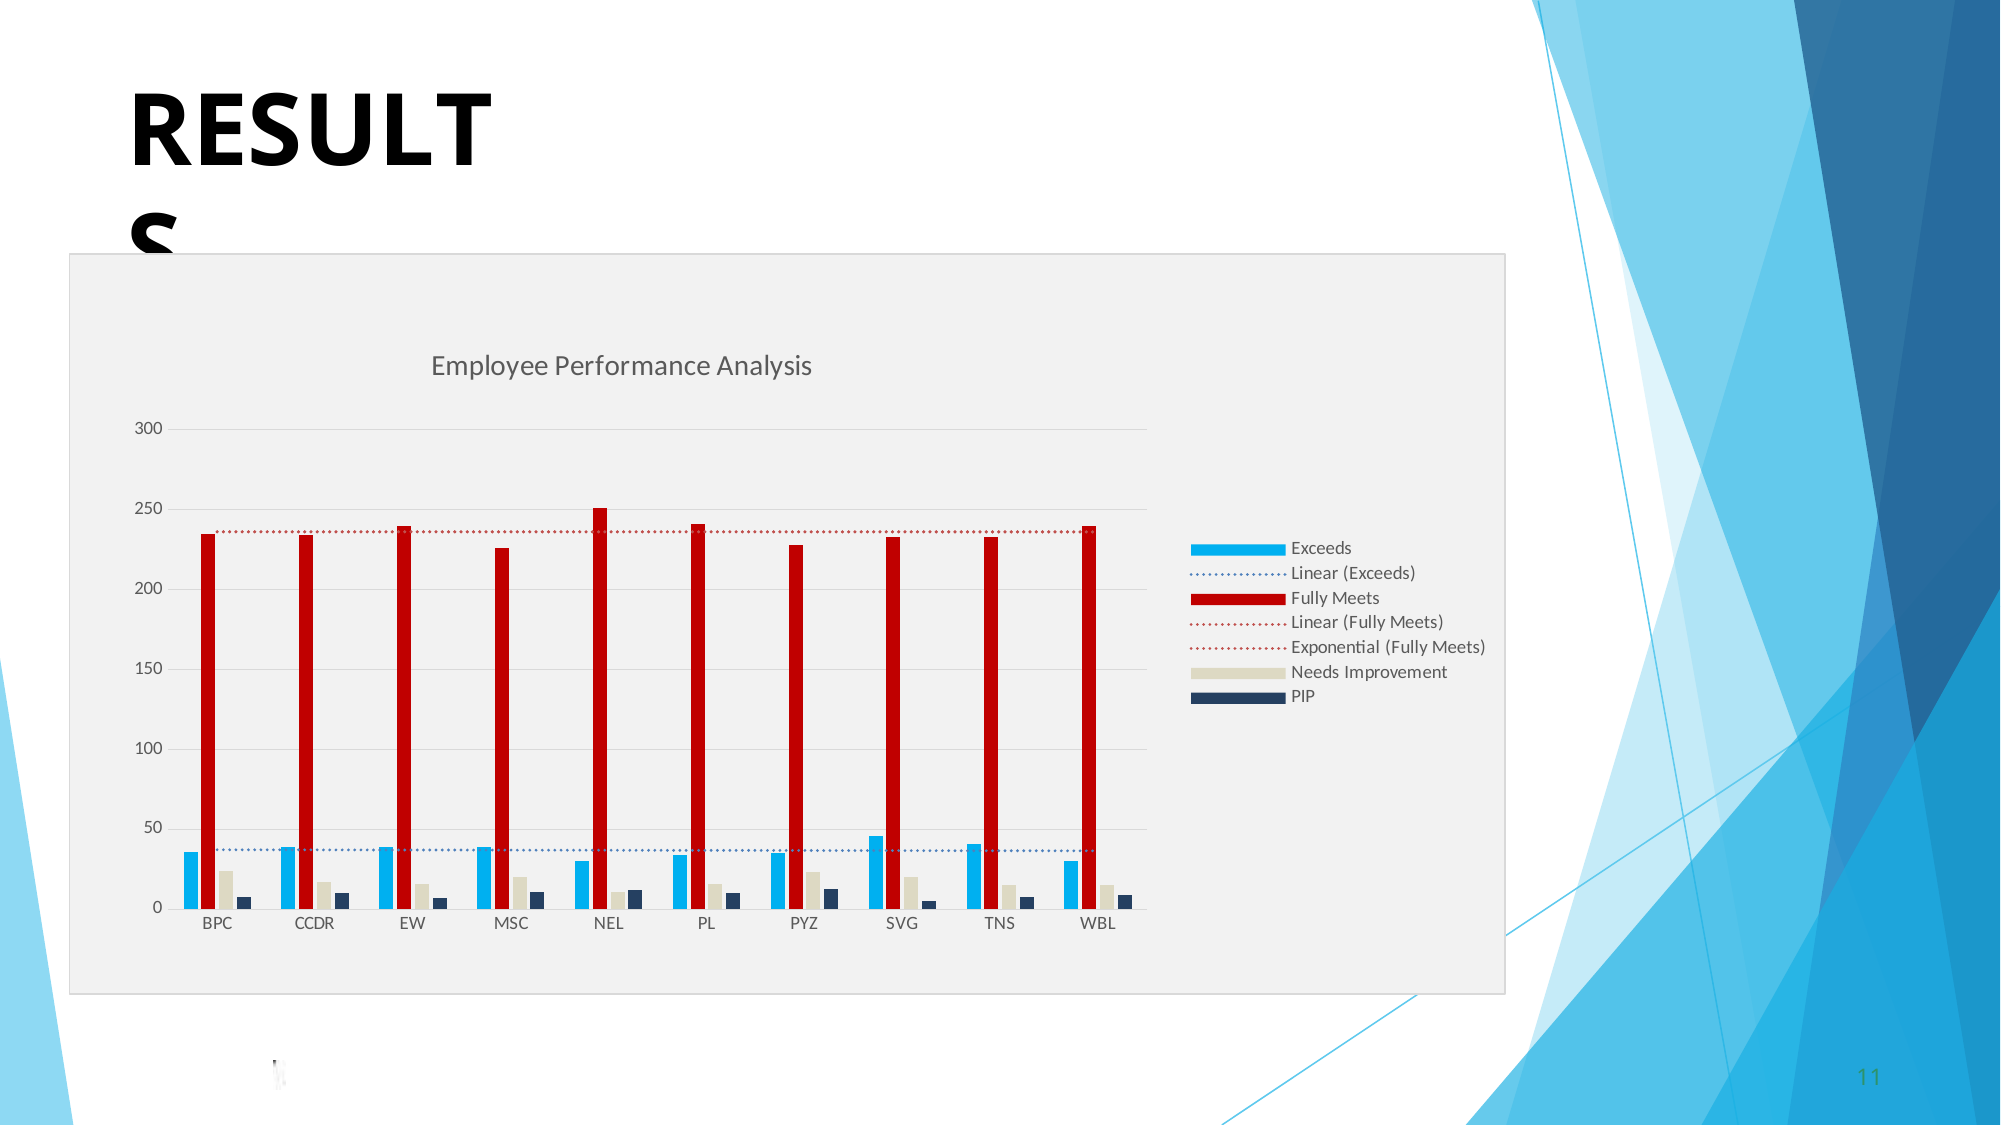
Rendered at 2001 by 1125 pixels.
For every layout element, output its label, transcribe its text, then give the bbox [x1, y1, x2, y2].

picture [273, 1060, 287, 1091]
chart [68, 253, 1507, 996]
title RESULTS [123, 63, 524, 251]
text_box 11 [1849, 1061, 1888, 1095]
